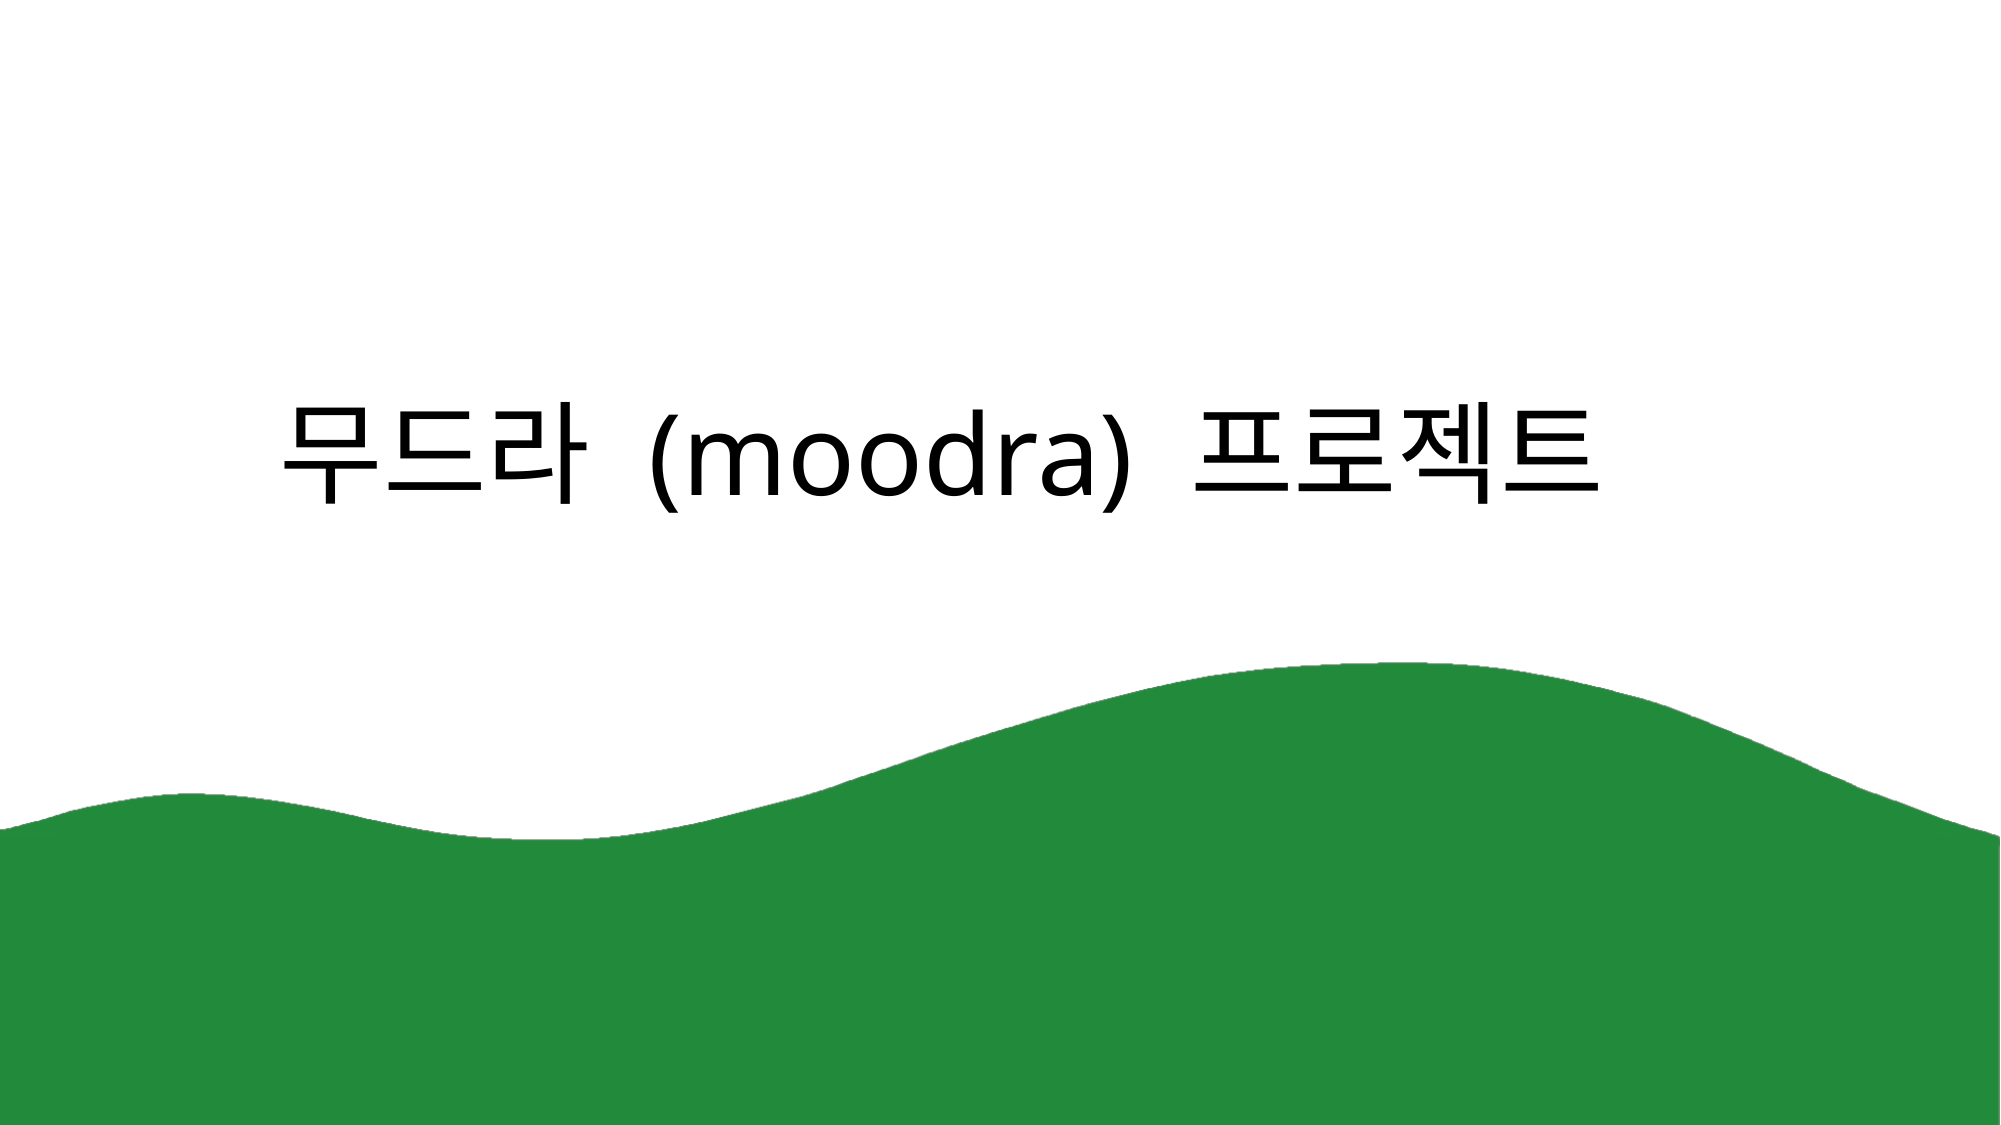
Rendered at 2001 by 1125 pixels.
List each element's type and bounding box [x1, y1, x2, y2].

picture [0, 204, 2000, 1125]
